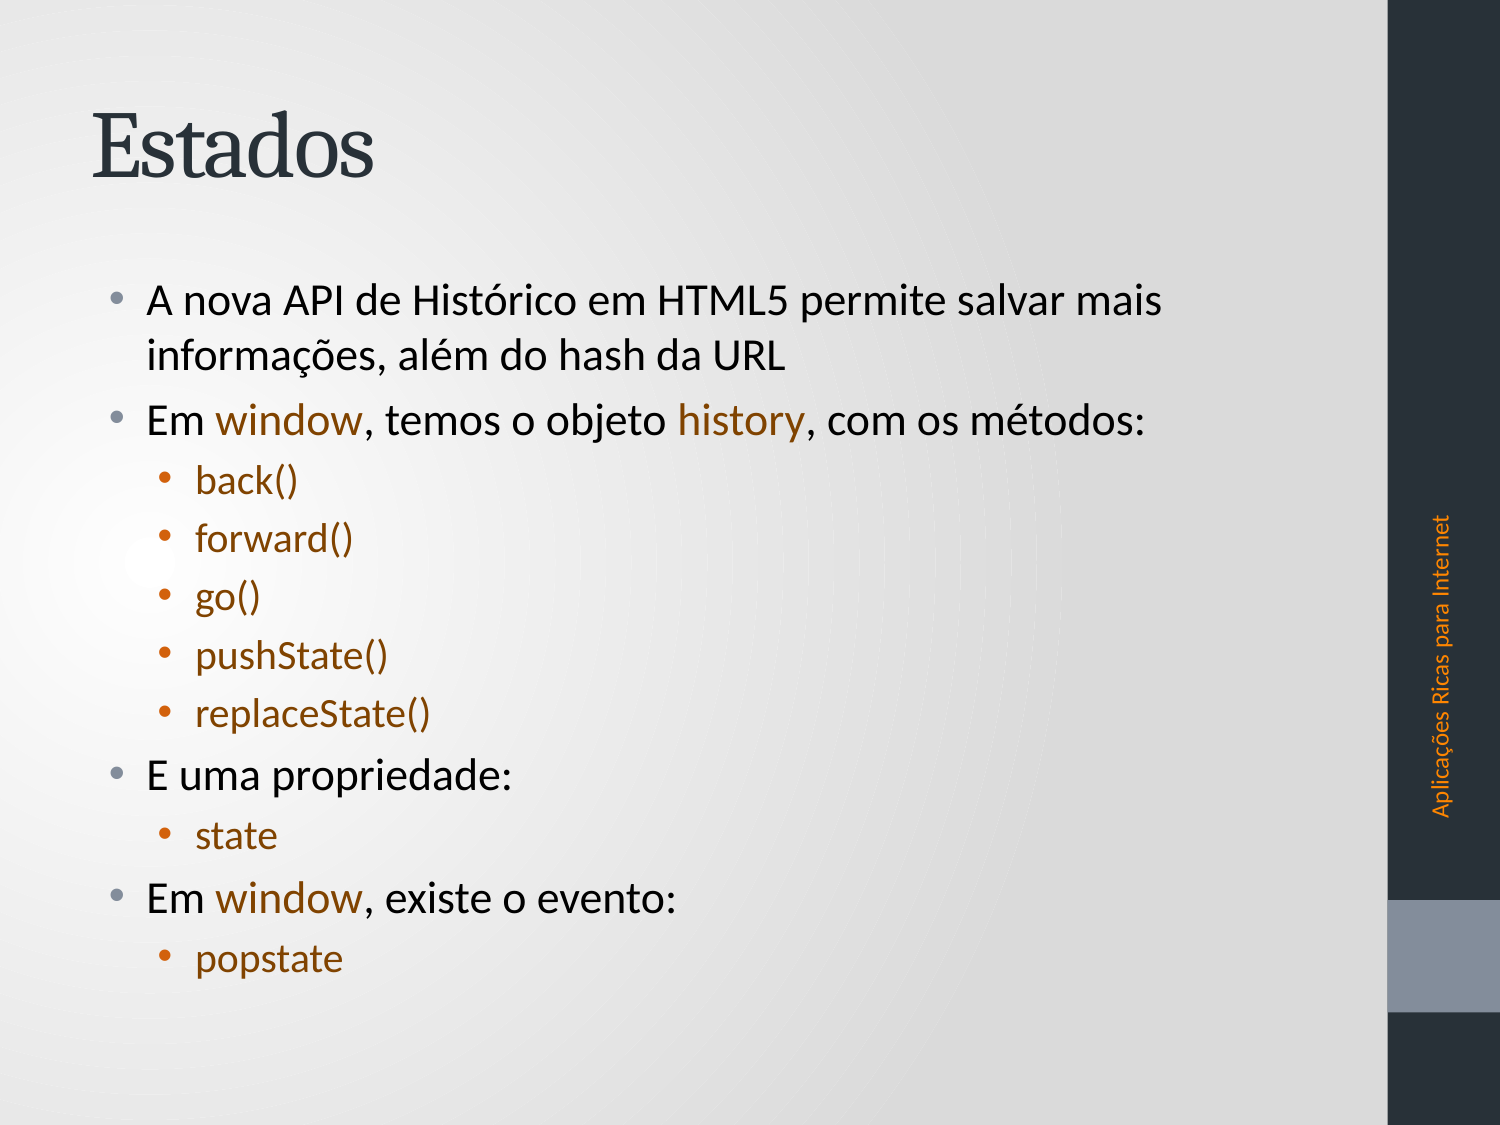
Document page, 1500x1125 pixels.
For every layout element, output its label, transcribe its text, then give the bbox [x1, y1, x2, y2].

list A nova API de Histórico em HTML5 permite salvar mais informações, além do hash da URL Em window, temos o objeto history, com os métodos: back() forward() go() pushState() replaceState() E uma propriedade: state Em window, existe o evento: popstate [75, 262, 1325, 1050]
footer Aplicações Ricas para Internet [1408, 500, 1469, 889]
title Estados [75, 45, 1325, 233]
